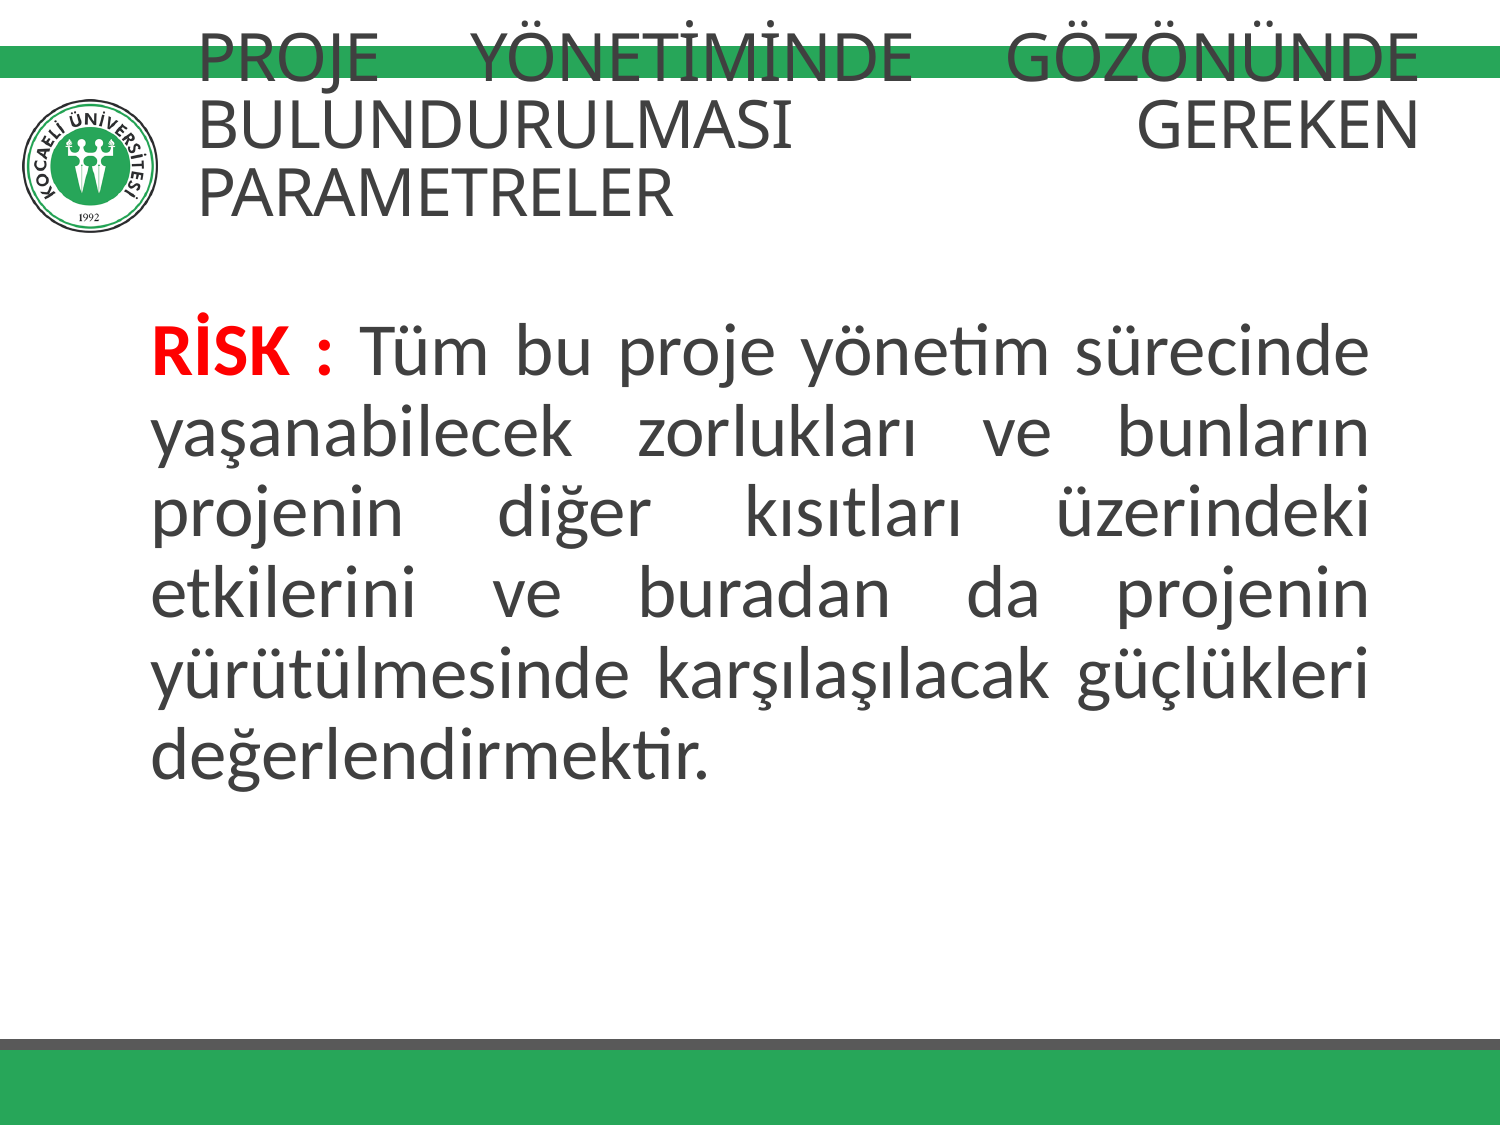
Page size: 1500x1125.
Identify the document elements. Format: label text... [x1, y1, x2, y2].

picture [22, 99, 158, 233]
title PROJE YÖNETİMİNDE GÖZÖNÜNDE BULUNDURULMASI GEREKEN PARAMETRELER [180, 47, 1436, 239]
list RİSK : Tüm bu proje yönetim sürecinde yaşanabilecek zorlukları ve bunların projenin diğer kısıtları üzerindeki etkilerini ve buradan da projenin yürütülmesinde karşılaşılacak güçlükleri değerlendirmektir. [135, 302, 1373, 984]
